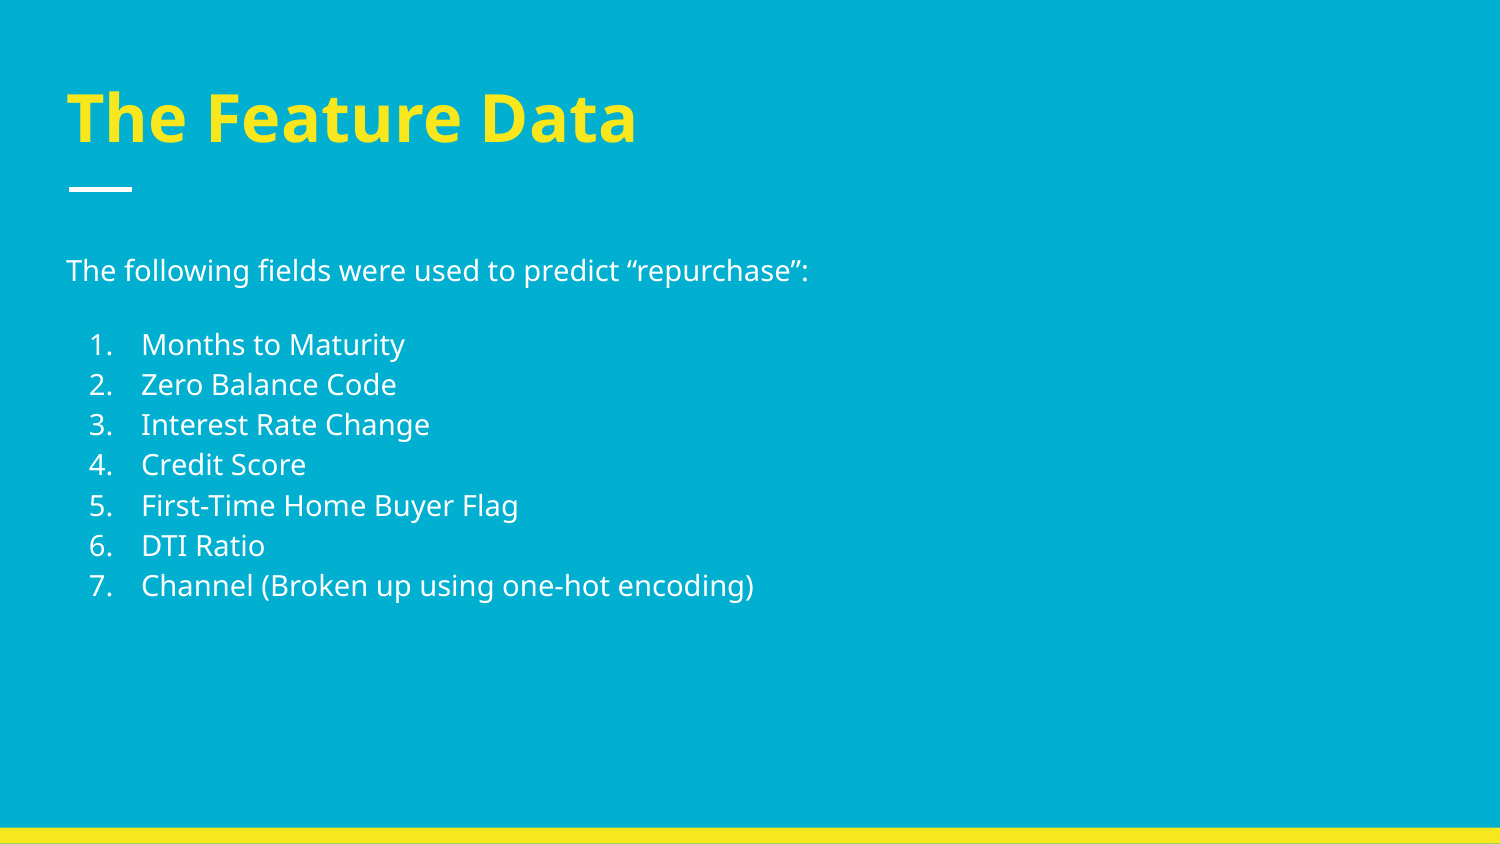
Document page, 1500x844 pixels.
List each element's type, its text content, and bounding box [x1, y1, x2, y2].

title The Feature Data [51, 61, 1449, 167]
list The following fields were used to predict “repurchase”: Months to Maturity Zero Balance Code Interest Rate Change Credit Score First-Time Home Buyer Flag DTI Ratio Channel (Broken up using one-hot encoding) [51, 232, 1449, 750]
